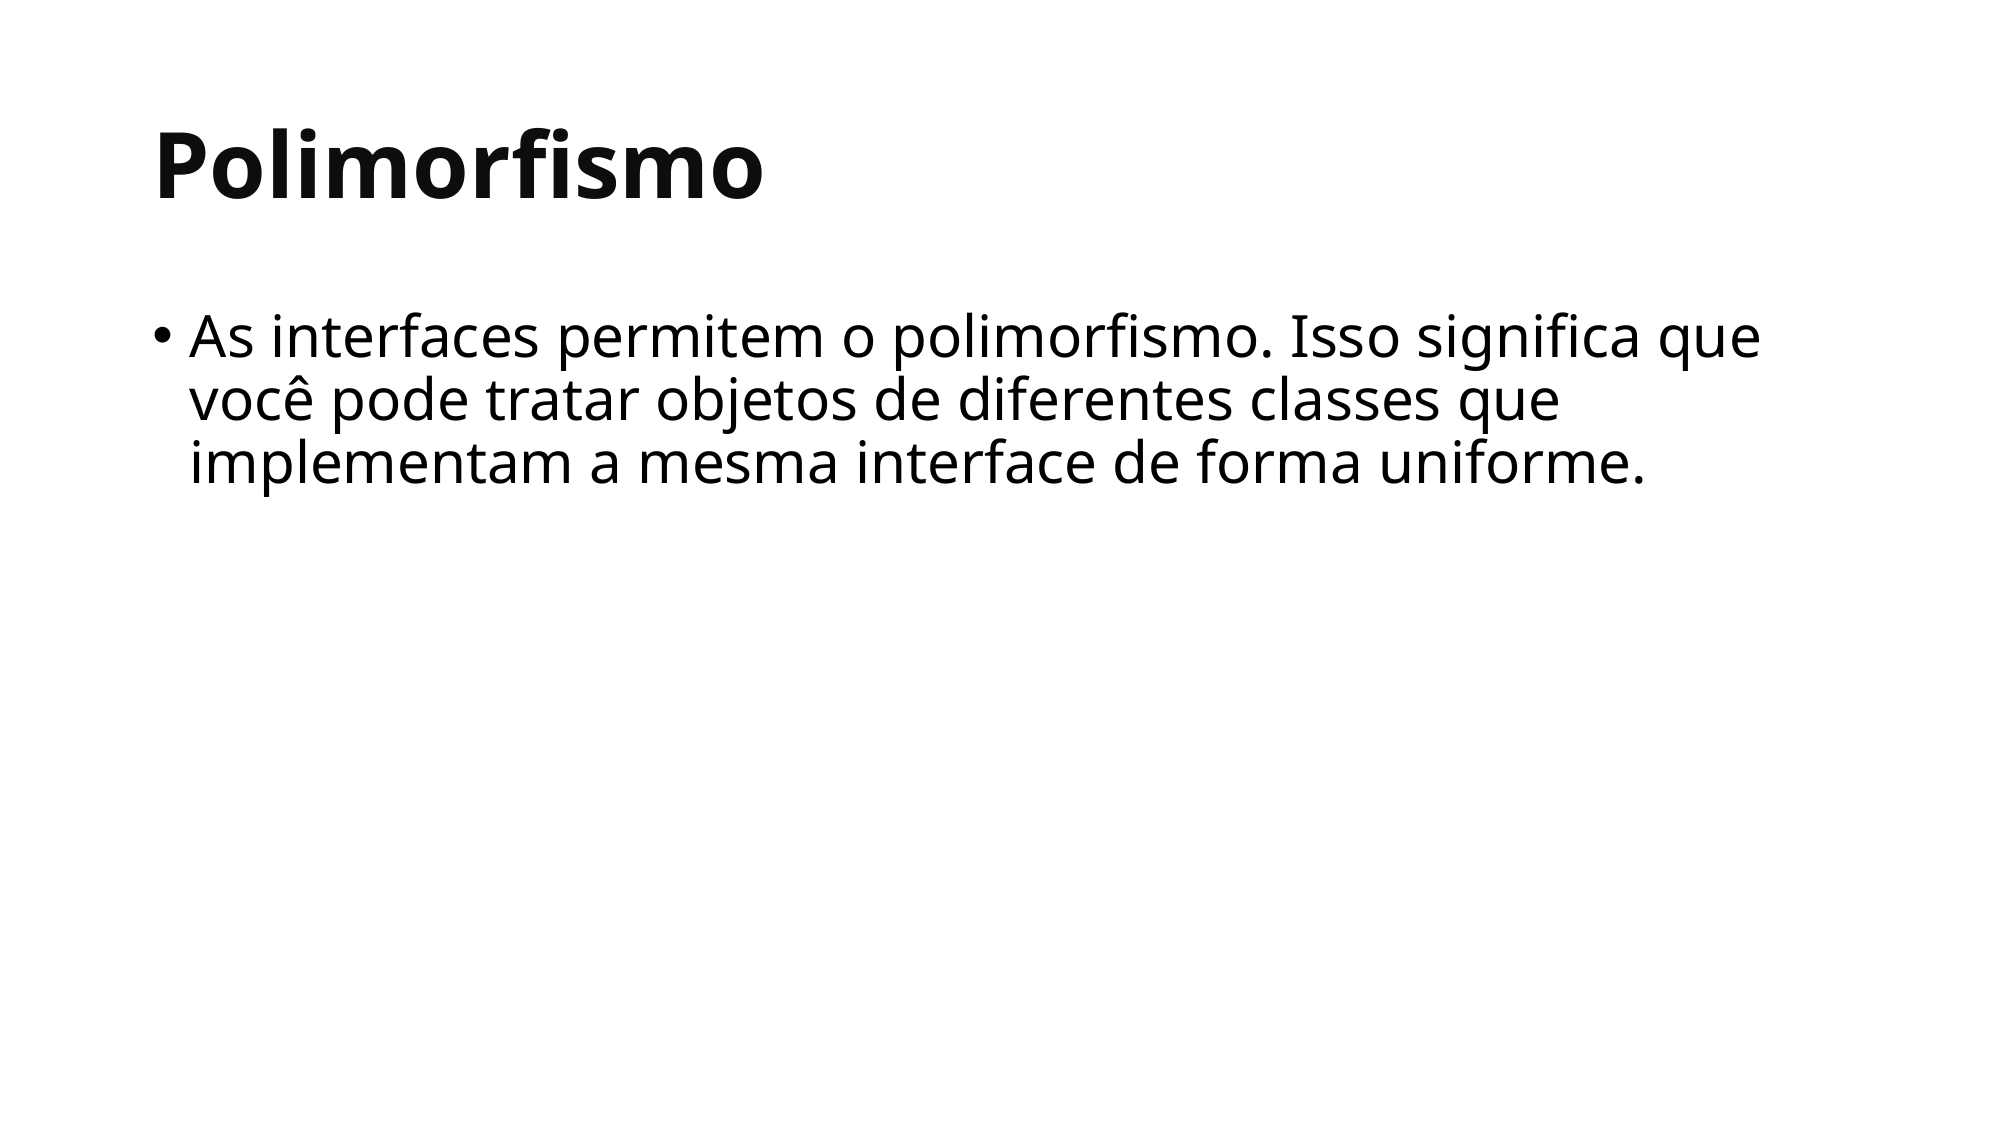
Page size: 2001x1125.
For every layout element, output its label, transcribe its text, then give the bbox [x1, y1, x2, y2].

list As interfaces permitem o polimorfismo. Isso significa que você pode tratar objetos de diferentes classes que implementam a mesma interface de forma uniforme. [137, 299, 1863, 1014]
title Polimorfismo [137, 59, 1863, 278]
